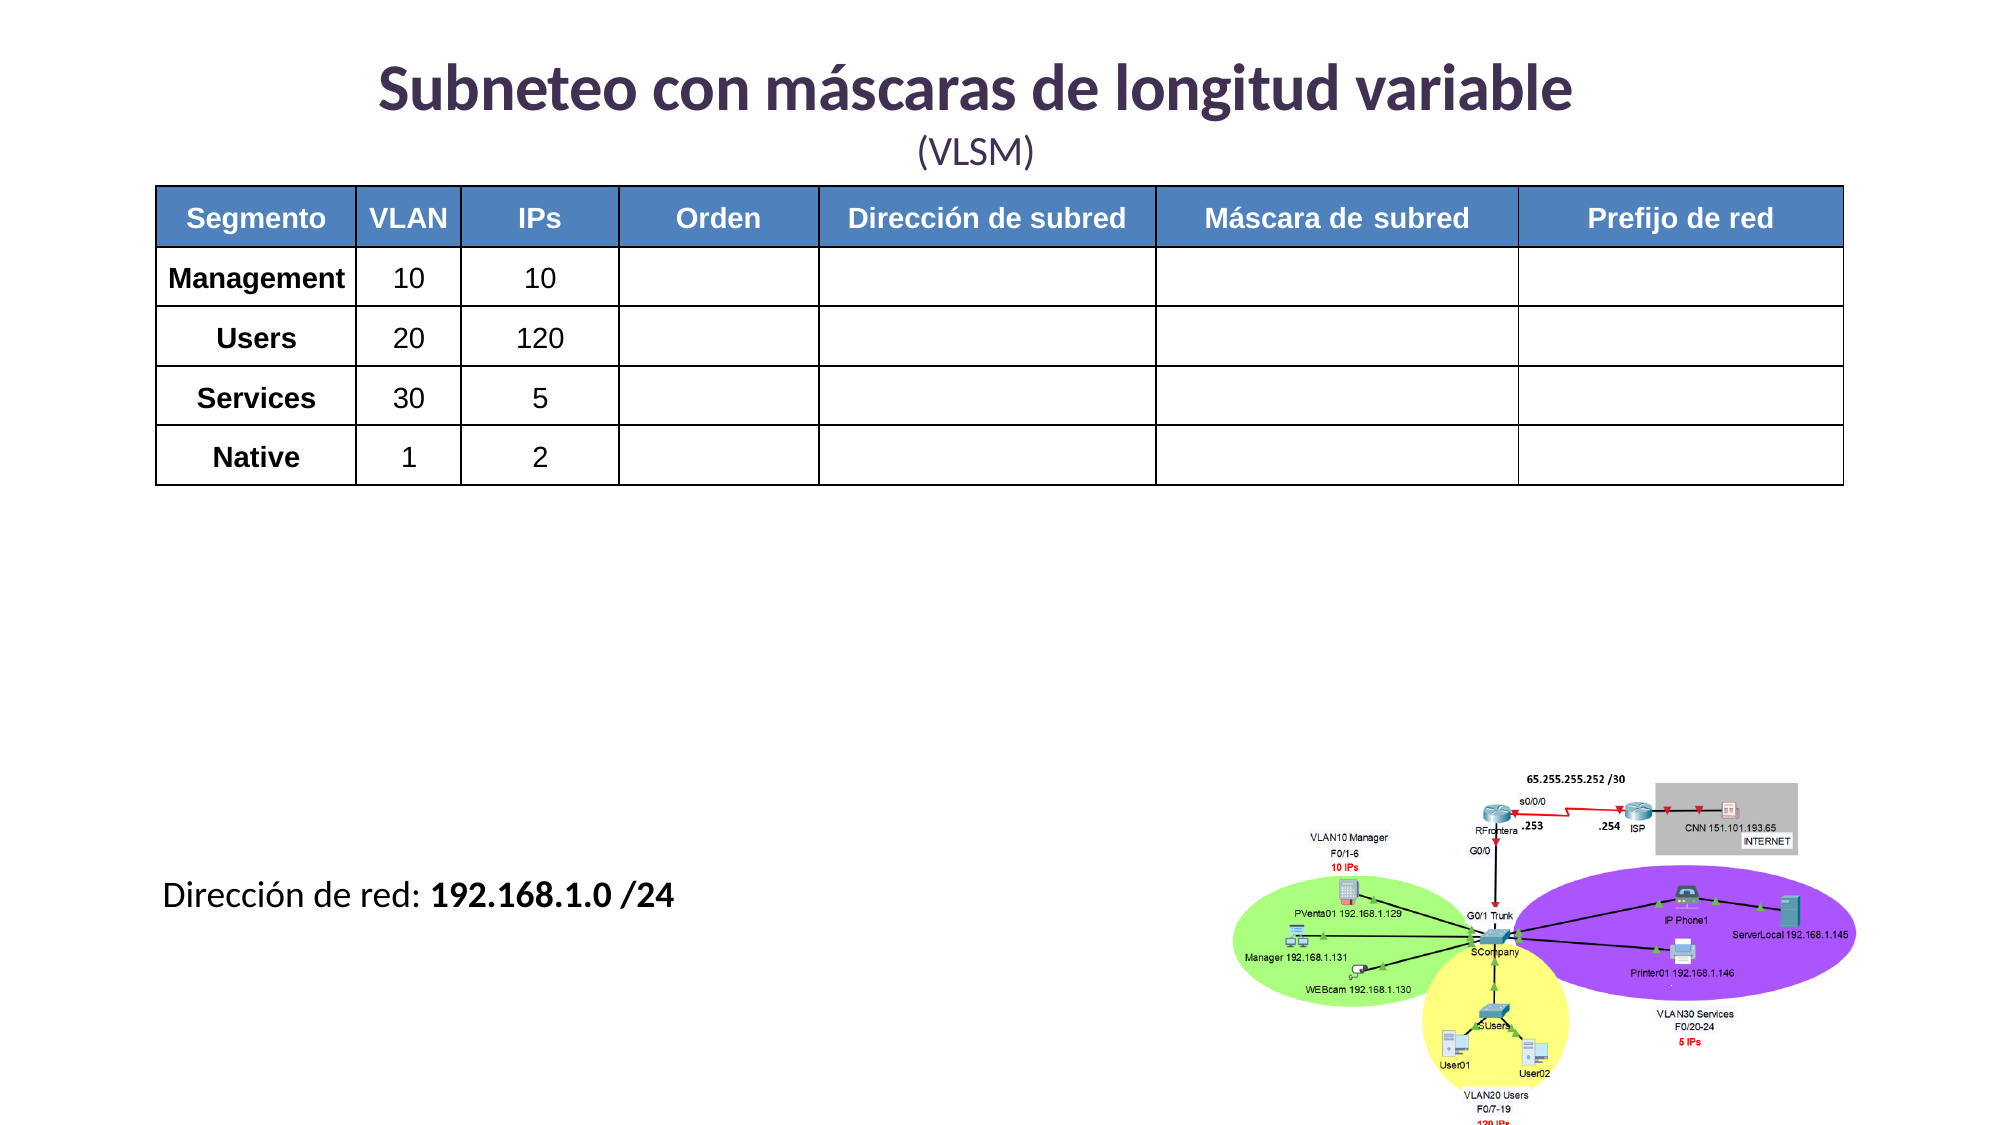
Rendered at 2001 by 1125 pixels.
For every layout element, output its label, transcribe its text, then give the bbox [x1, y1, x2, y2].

table_cell 10 [357, 248, 460, 305]
table_cell [1519, 426, 1843, 484]
table_cell [820, 367, 1155, 424]
table_cell Native [157, 426, 355, 484]
table_cell 30 [357, 367, 460, 424]
table_cell Management [157, 248, 355, 305]
table_header Segmento [157, 187, 355, 246]
text_box Dirección de red: 192.168.1.0 /24 [147, 862, 690, 923]
table_cell [1519, 248, 1843, 305]
text_box Subneteo con máscaras de longitud variable (VLSM) [312, 43, 1638, 174]
table_cell [820, 307, 1155, 365]
table_cell [620, 307, 818, 365]
table_cell 120 [462, 307, 618, 365]
table_cell [820, 248, 1155, 305]
table_cell [1157, 307, 1518, 365]
table_header IPs [462, 187, 618, 246]
table_cell [1157, 426, 1518, 484]
table_cell [1519, 367, 1843, 424]
table_header Dirección de subred [820, 187, 1155, 246]
table_cell 1 [357, 426, 460, 484]
table_cell 10 [462, 248, 618, 305]
table_cell Services [157, 367, 355, 424]
table_cell 2 [462, 426, 618, 484]
table_cell [1519, 307, 1843, 365]
table_cell 20 [357, 307, 460, 365]
table_cell 5 [462, 367, 618, 424]
table_cell [620, 248, 818, 305]
table_header Orden [620, 187, 818, 246]
table_cell [820, 426, 1155, 484]
table_cell [1157, 367, 1518, 424]
table_header Prefijo de red [1519, 187, 1843, 246]
table_cell Users [157, 307, 355, 365]
table_cell [620, 367, 818, 424]
table_cell [620, 426, 818, 484]
table_cell [1157, 248, 1518, 305]
table_header Máscara de subred [1157, 187, 1518, 246]
picture [1219, 764, 1858, 1125]
table_header VLAN [357, 187, 460, 246]
